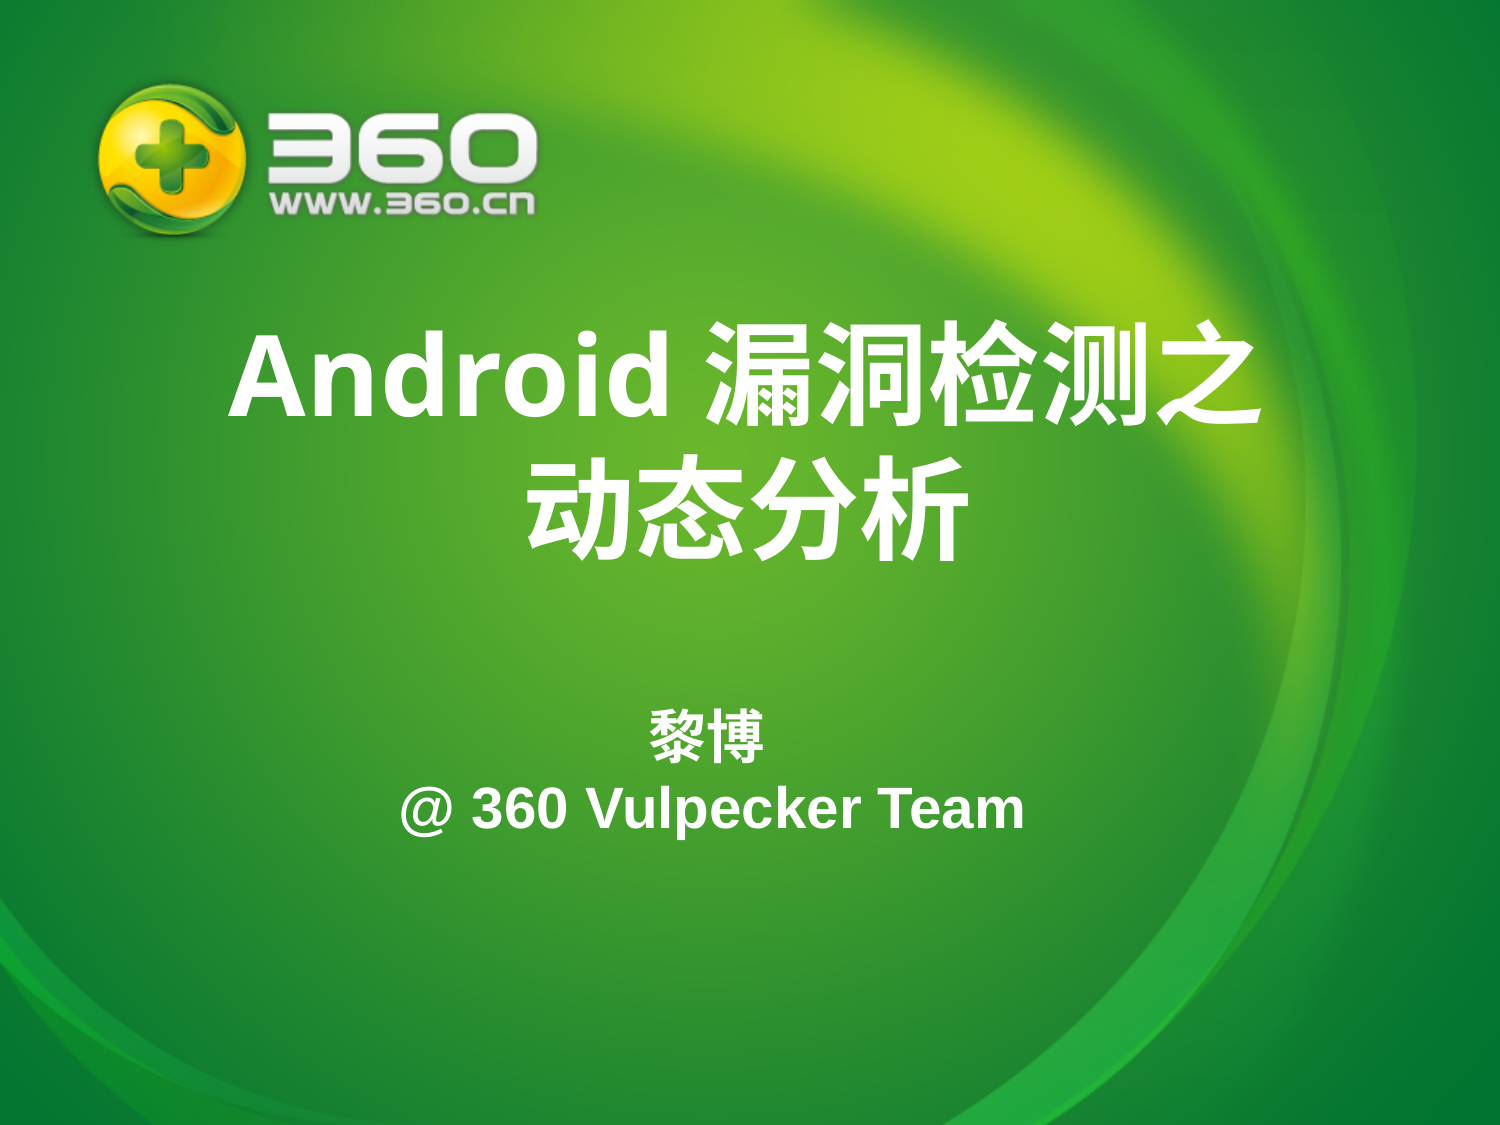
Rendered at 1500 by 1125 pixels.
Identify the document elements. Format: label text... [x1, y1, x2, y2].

picture [0, 0, 1500, 1125]
title Android漏洞检测之 动态分析 [100, 350, 1395, 529]
text_box 黎博 @ 360 Vulpecker Team [384, 692, 1042, 848]
